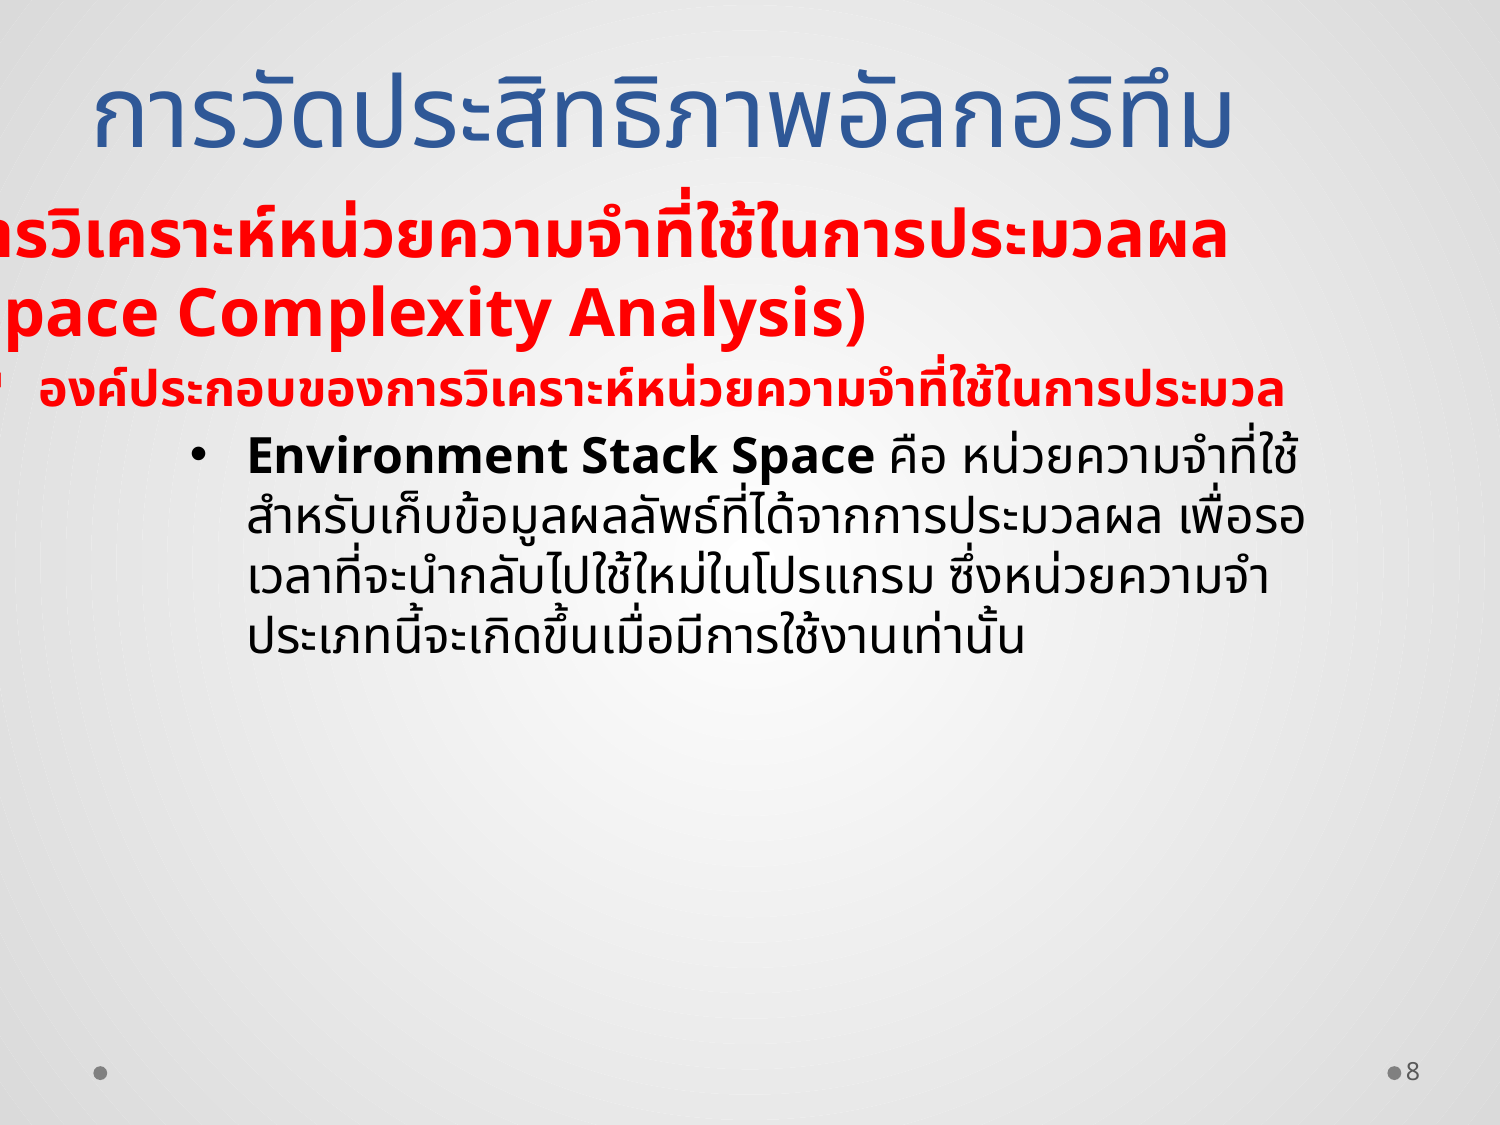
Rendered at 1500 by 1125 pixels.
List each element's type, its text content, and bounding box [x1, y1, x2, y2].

title การวัดประสิทธิภาพอัลกอริทึม [75, 24, 1425, 175]
slide_number 8 [1401, 1042, 1494, 1103]
text_box องค์ประกอบของการวิเคราะห์หน่วยความจำที่ใช้ในการประมวล [0, 349, 1301, 424]
text_box การวิเคราะห์หน่วยความจำที่ใช้ในการประมวลผล (Space Complexity Analysis) [0, 182, 1264, 349]
text_box Environment Stack Space คือ หน่วยความจำที่ใช้สำหรับเก็บข้อมูลผลลัพธ์ที่ได้จากการประมวลผล เพื่อรอเวลาที่จะนำกลับไปใช้ใหม่ในโปรแกรม ซึ่งหน่วยความจำประเภทนี้จะเกิดขึ้นเมื่อมีการใช้งานเท่านั้น [174, 415, 1350, 671]
